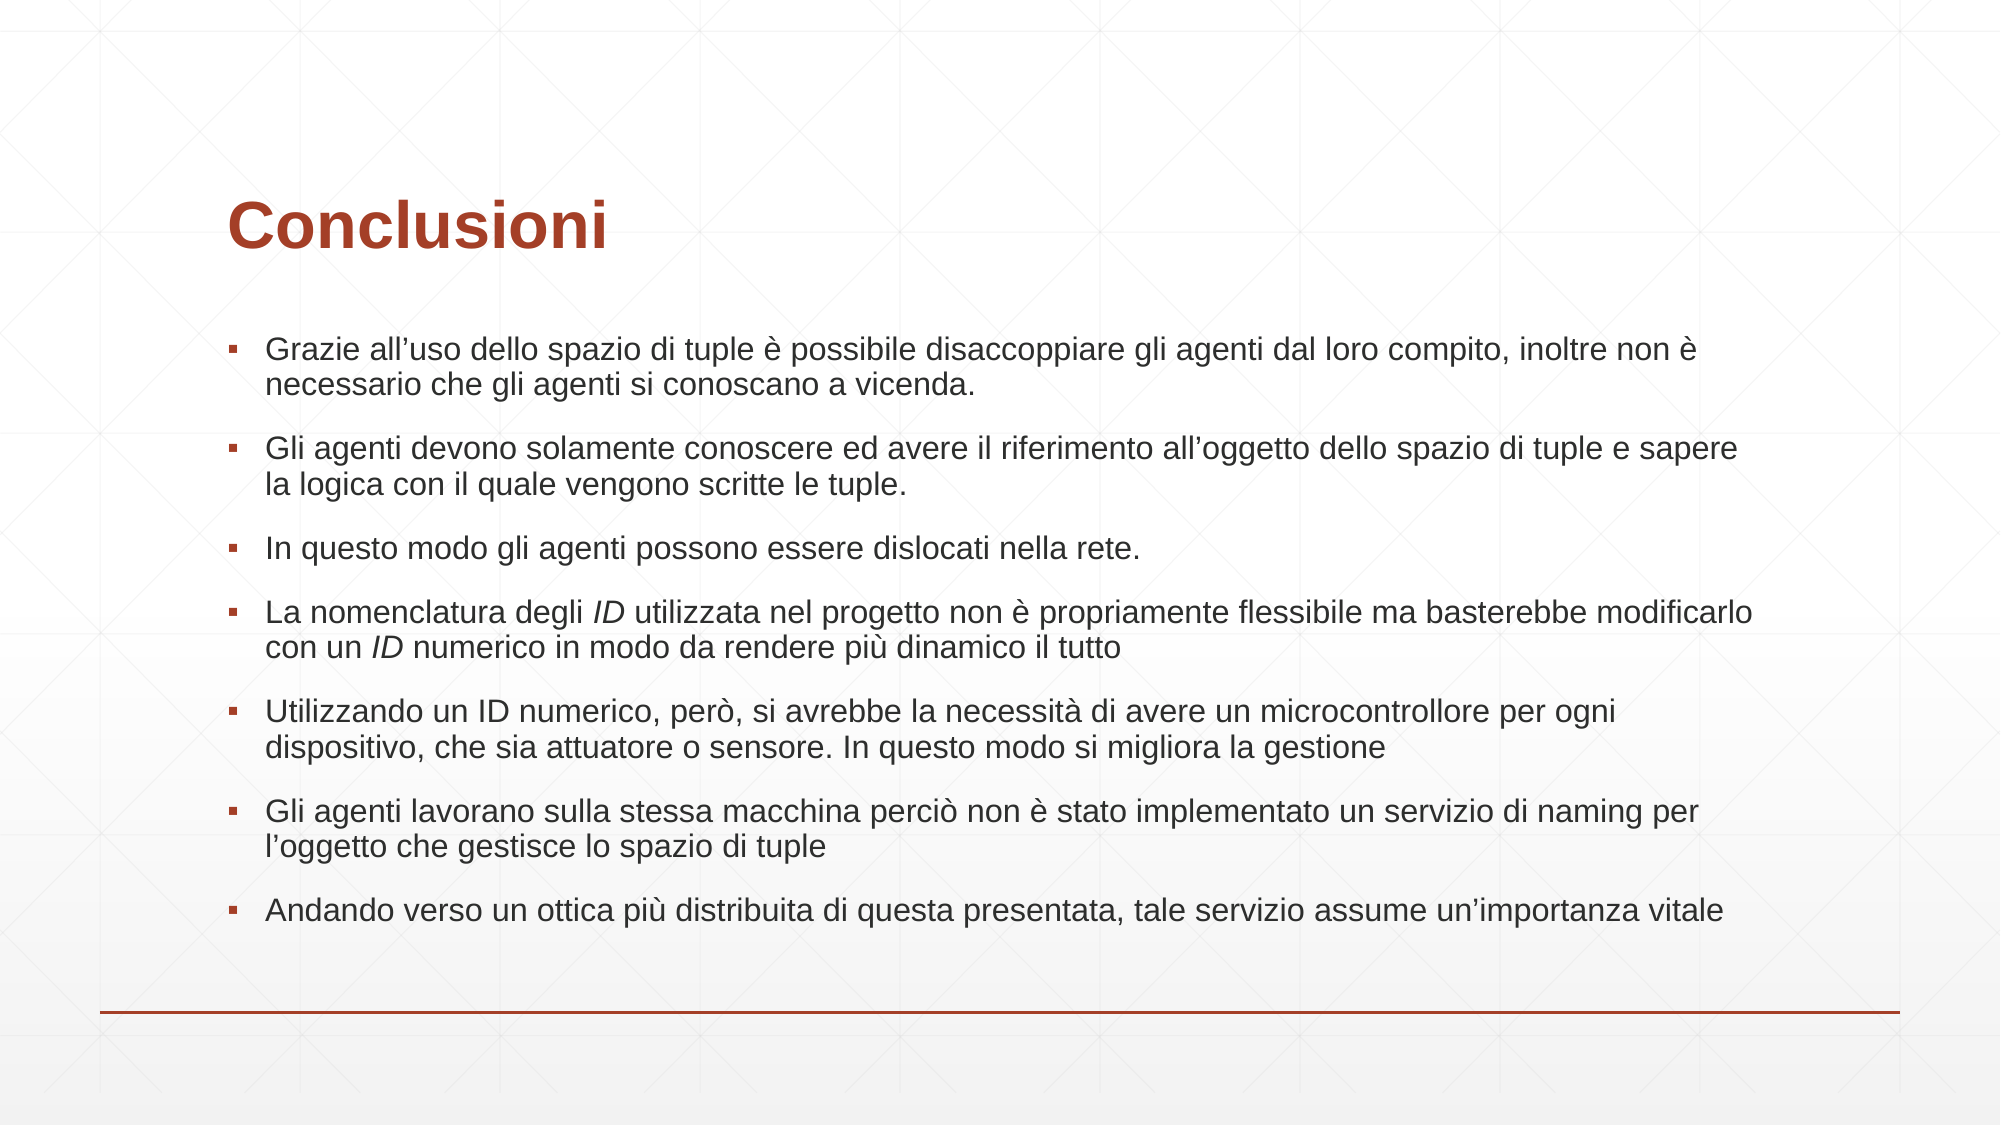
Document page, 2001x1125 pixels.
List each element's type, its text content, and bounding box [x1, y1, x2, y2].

title Conclusioni [212, 82, 1788, 271]
list Grazie all’uso dello spazio di tuple è possibile disaccoppiare gli agenti dal loro compito, inoltre non è necessario che gli agenti si conoscano a vicenda. Gli agenti devono solamente conoscere ed avere il riferimento all’oggetto dello spazio di tuple e sapere la logica con il quale vengono scritte le tuple. In questo modo gli agenti possono essere dislocati nella rete. La nomenclatura degli ID utilizzata nel progetto non è propriamente flessibile ma basterebbe modificarlo con un ID numerico in modo da rendere più dinamico il tutto Utilizzando un ID numerico, però, si avrebbe la necessità di avere un microcontrollore per ogni dispositivo, che sia attuatore o sensore. In questo modo si migliora la gestione Gli agenti lavorano sulla stessa macchina perciò non è stato implementato un servizio di naming per l’oggetto che gestisce lo spazio di tuple Andando verso un ottica più distribuita di questa presentata, tale servizio assume un’importanza vitale [212, 324, 1788, 950]
